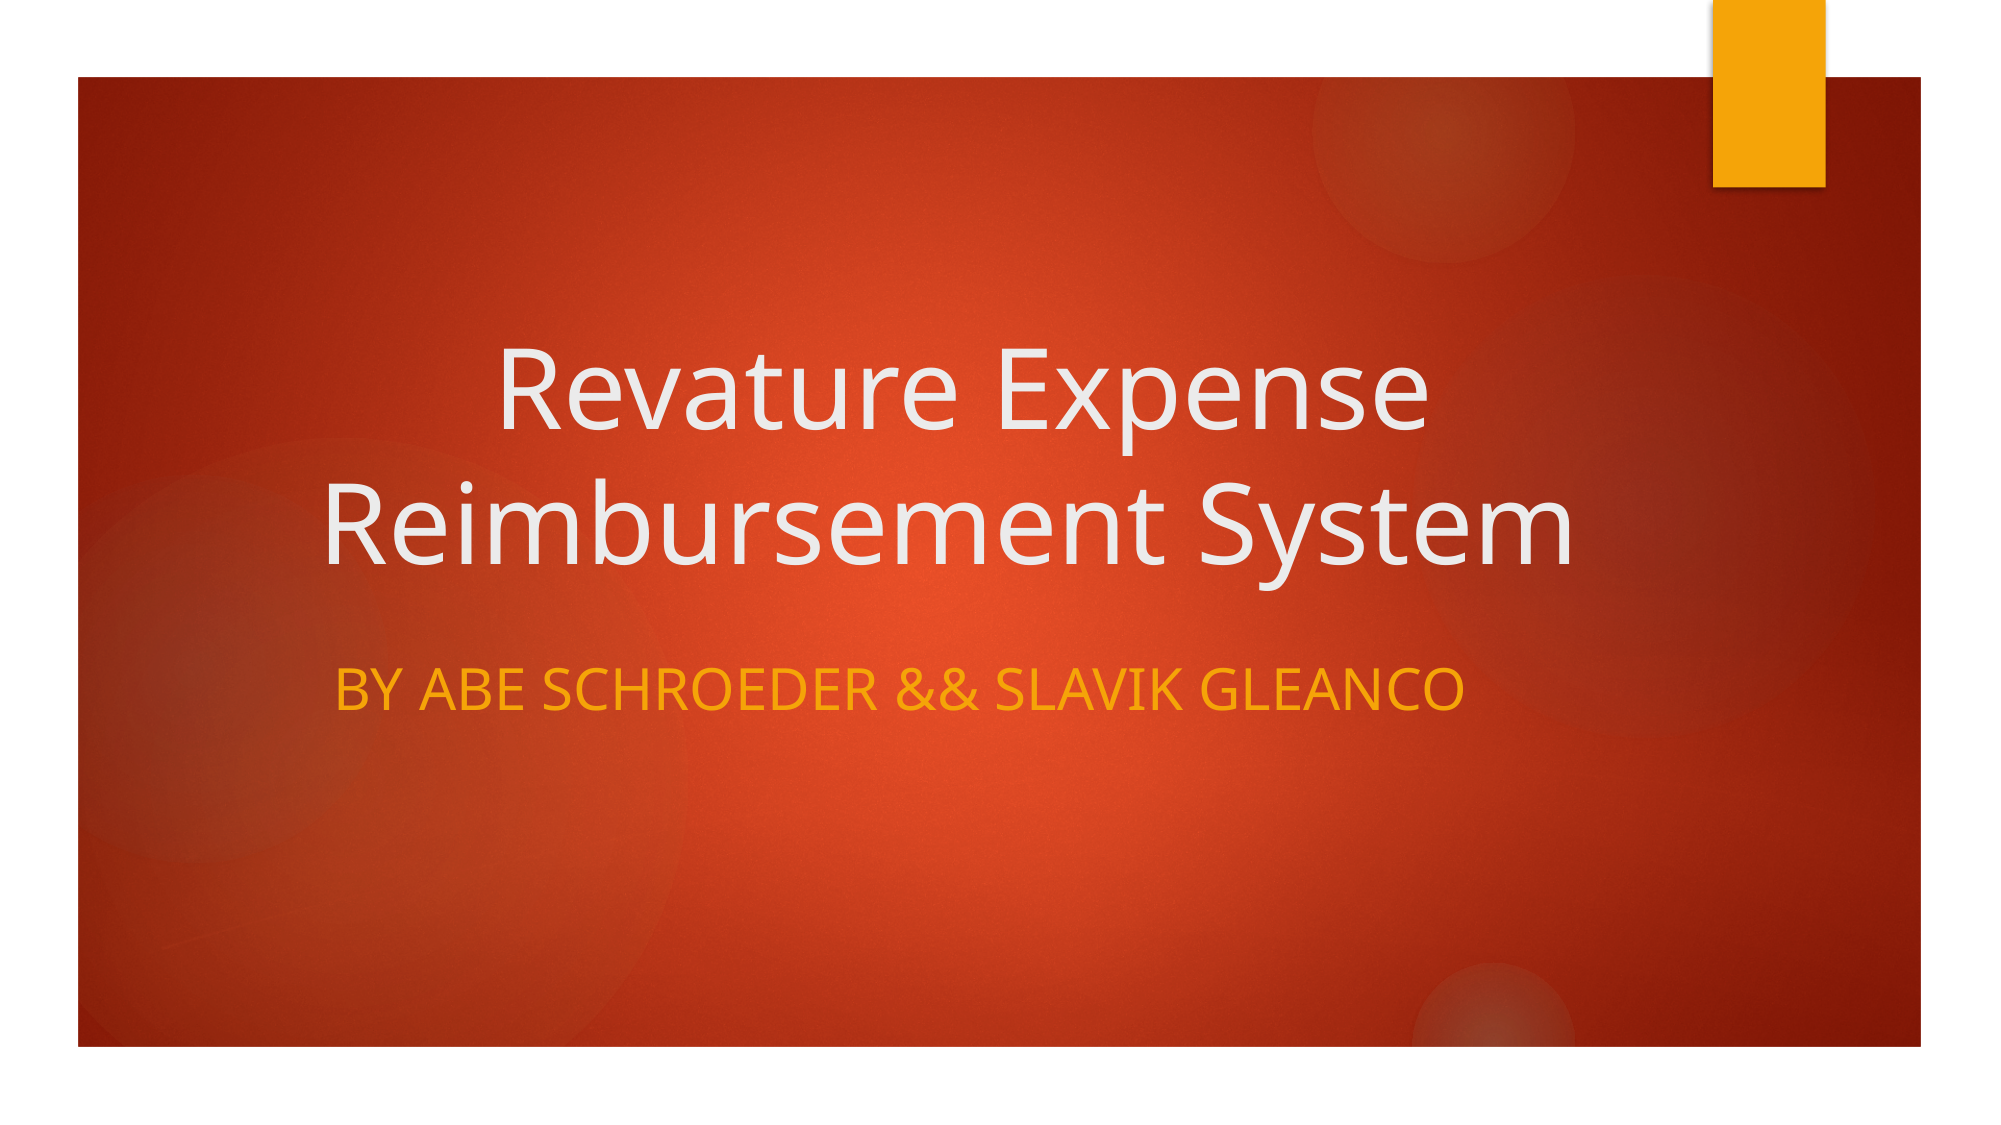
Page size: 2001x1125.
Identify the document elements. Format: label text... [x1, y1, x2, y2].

subtitle By Abe Schroeder && Slavik Gleanco [318, 644, 1767, 787]
title Revature Expense Reimbursement System [220, 312, 1707, 595]
